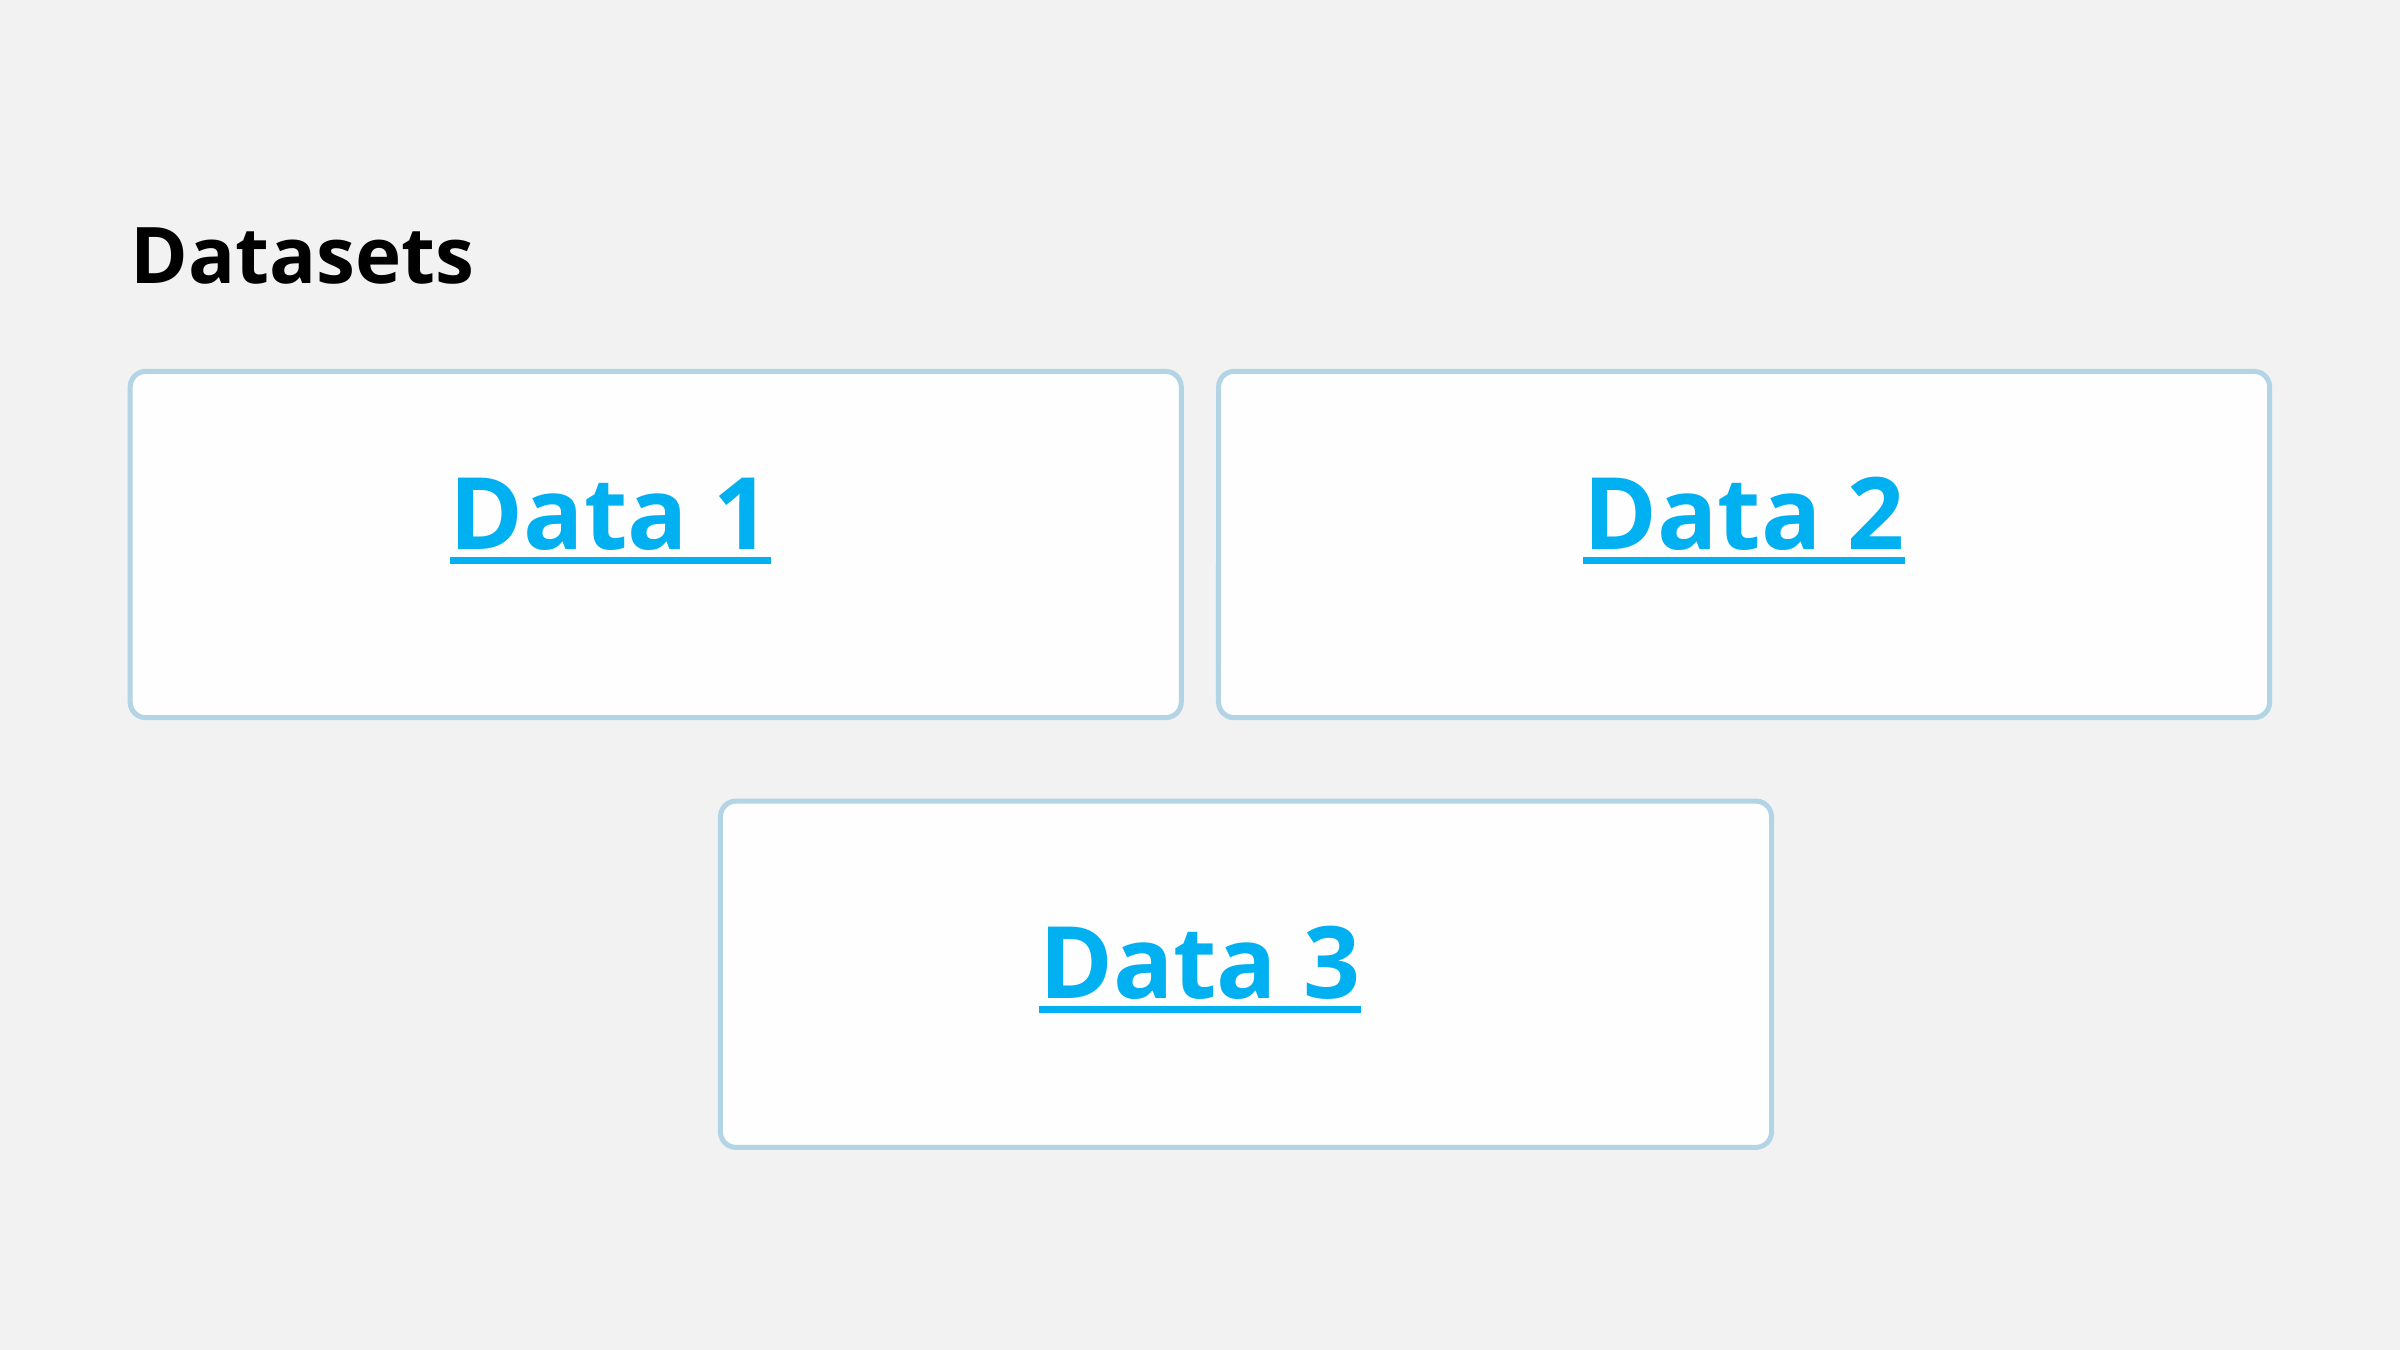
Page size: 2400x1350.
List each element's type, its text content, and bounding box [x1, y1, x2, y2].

text_box [1218, 371, 2270, 718]
text_box Datasets [130, 202, 1438, 301]
text_box Data 1 [366, 525, 855, 587]
text_box Data 2 [1499, 525, 1989, 587]
text_box [130, 371, 1182, 718]
text_box Data 3 [955, 974, 1445, 1036]
text_box [720, 801, 1772, 1148]
